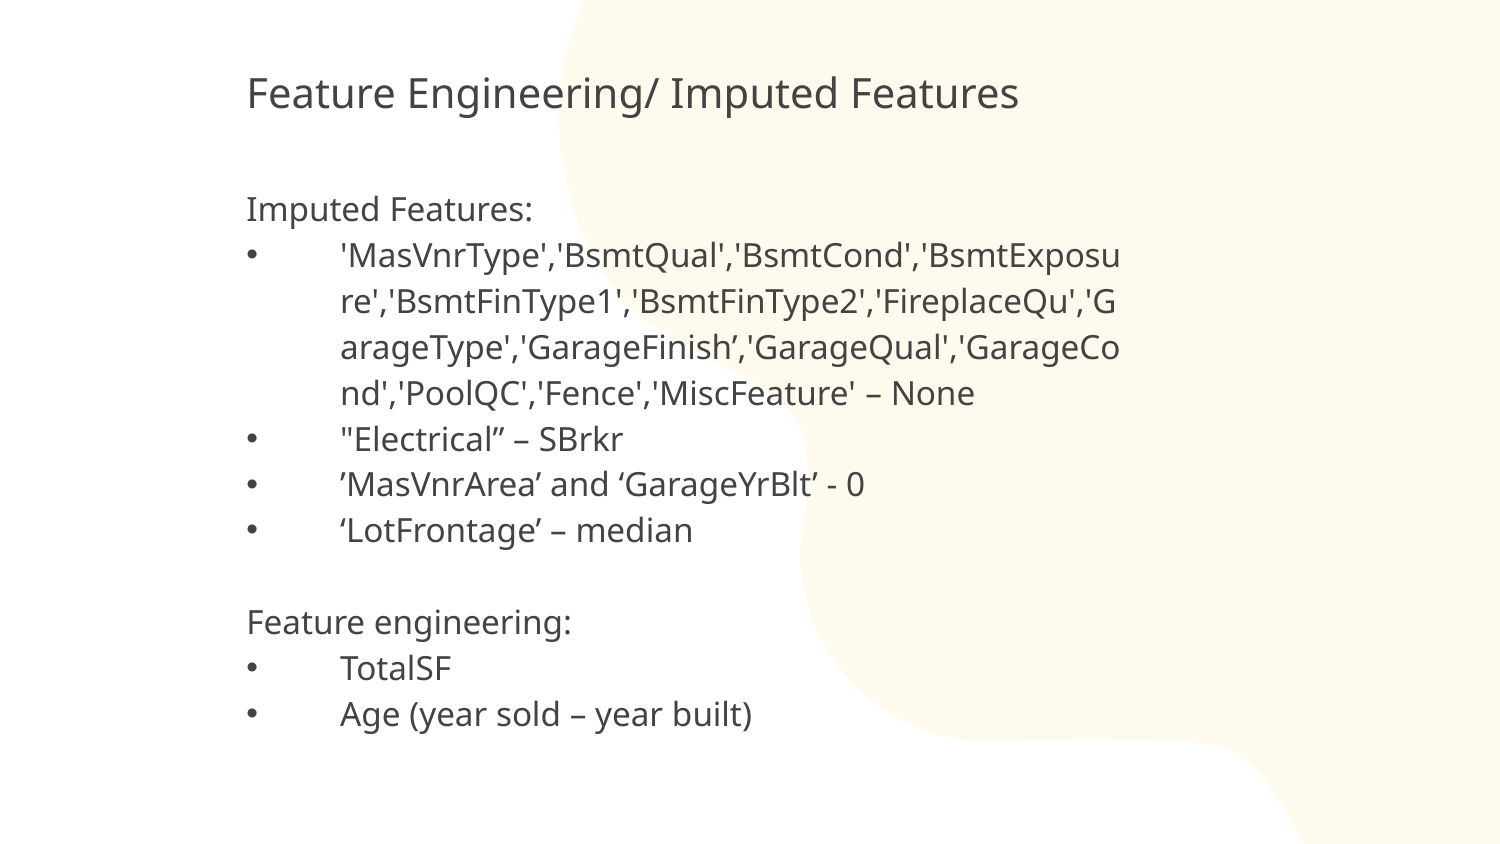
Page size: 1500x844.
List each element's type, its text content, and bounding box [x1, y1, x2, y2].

subtitle Imputed Features: 'MasVnrType','BsmtQual','BsmtCond','BsmtExposure','BsmtFinType1','BsmtFinType2','FireplaceQu','GarageType','GarageFinish’,'GarageQual','GarageCond','PoolQC','Fence','MiscFeature' – None "Electrical” – SBrkr ’MasVnrArea’ and ‘GarageYrBlt’ - 0 ‘LotFrontage’ – median Feature engineering: TotalSF Age (year sold – year built) [231, 167, 1149, 806]
title Feature Engineering/ Imputed Features [231, 38, 1237, 132]
